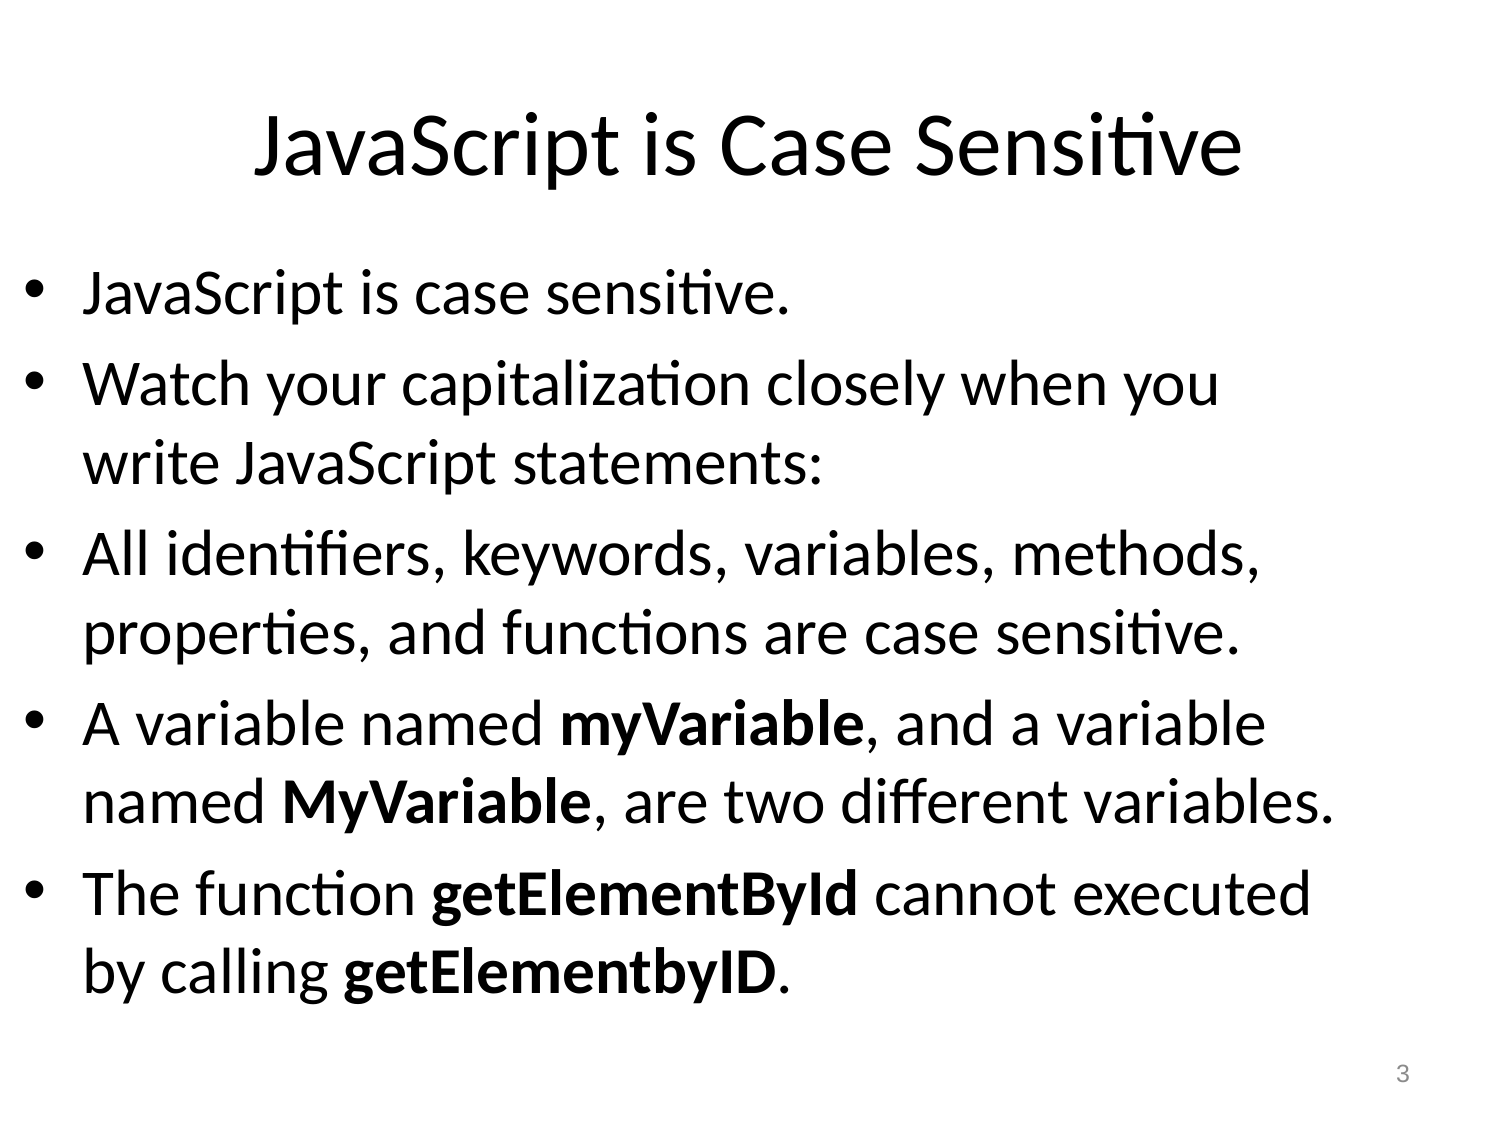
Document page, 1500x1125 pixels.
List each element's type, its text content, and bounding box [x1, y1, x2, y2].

title JavaScript is Case Sensitive [75, 45, 1425, 233]
list JavaScript is case sensitive. Watch your capitalization closely when you write JavaScript statements: All identifiers, keywords, variables, methods, properties, and functions are case sensitive. A variable named myVariable, and a variable named MyVariable, are two different variables. The function getElementById cannot executed by calling getElementbyID. [8, 241, 1359, 1034]
slide_number 3 [1074, 1042, 1425, 1103]
